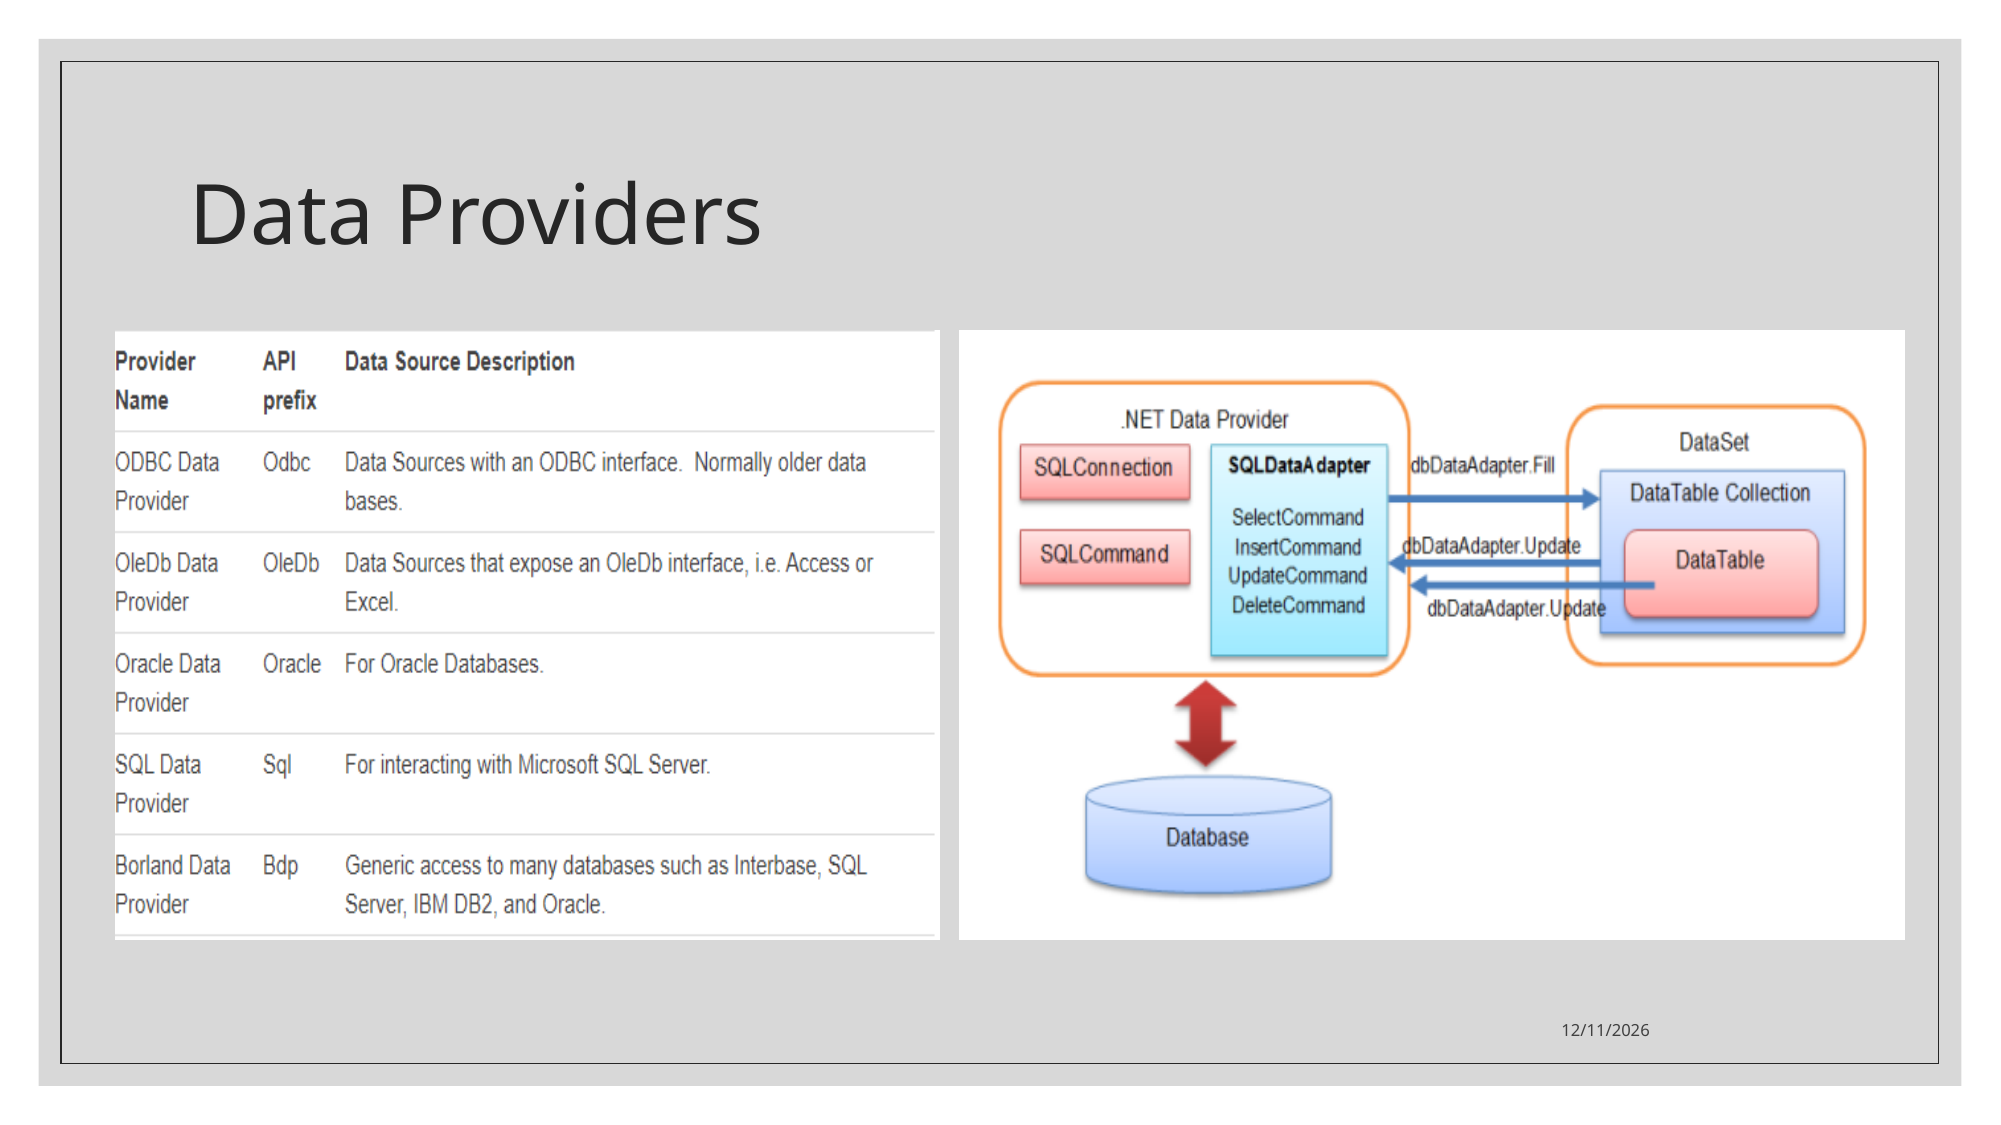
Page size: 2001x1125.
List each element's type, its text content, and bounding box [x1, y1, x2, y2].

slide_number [1190, 990, 1665, 1050]
title Data Providers [174, 105, 1825, 331]
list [959, 330, 1905, 941]
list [115, 330, 940, 941]
